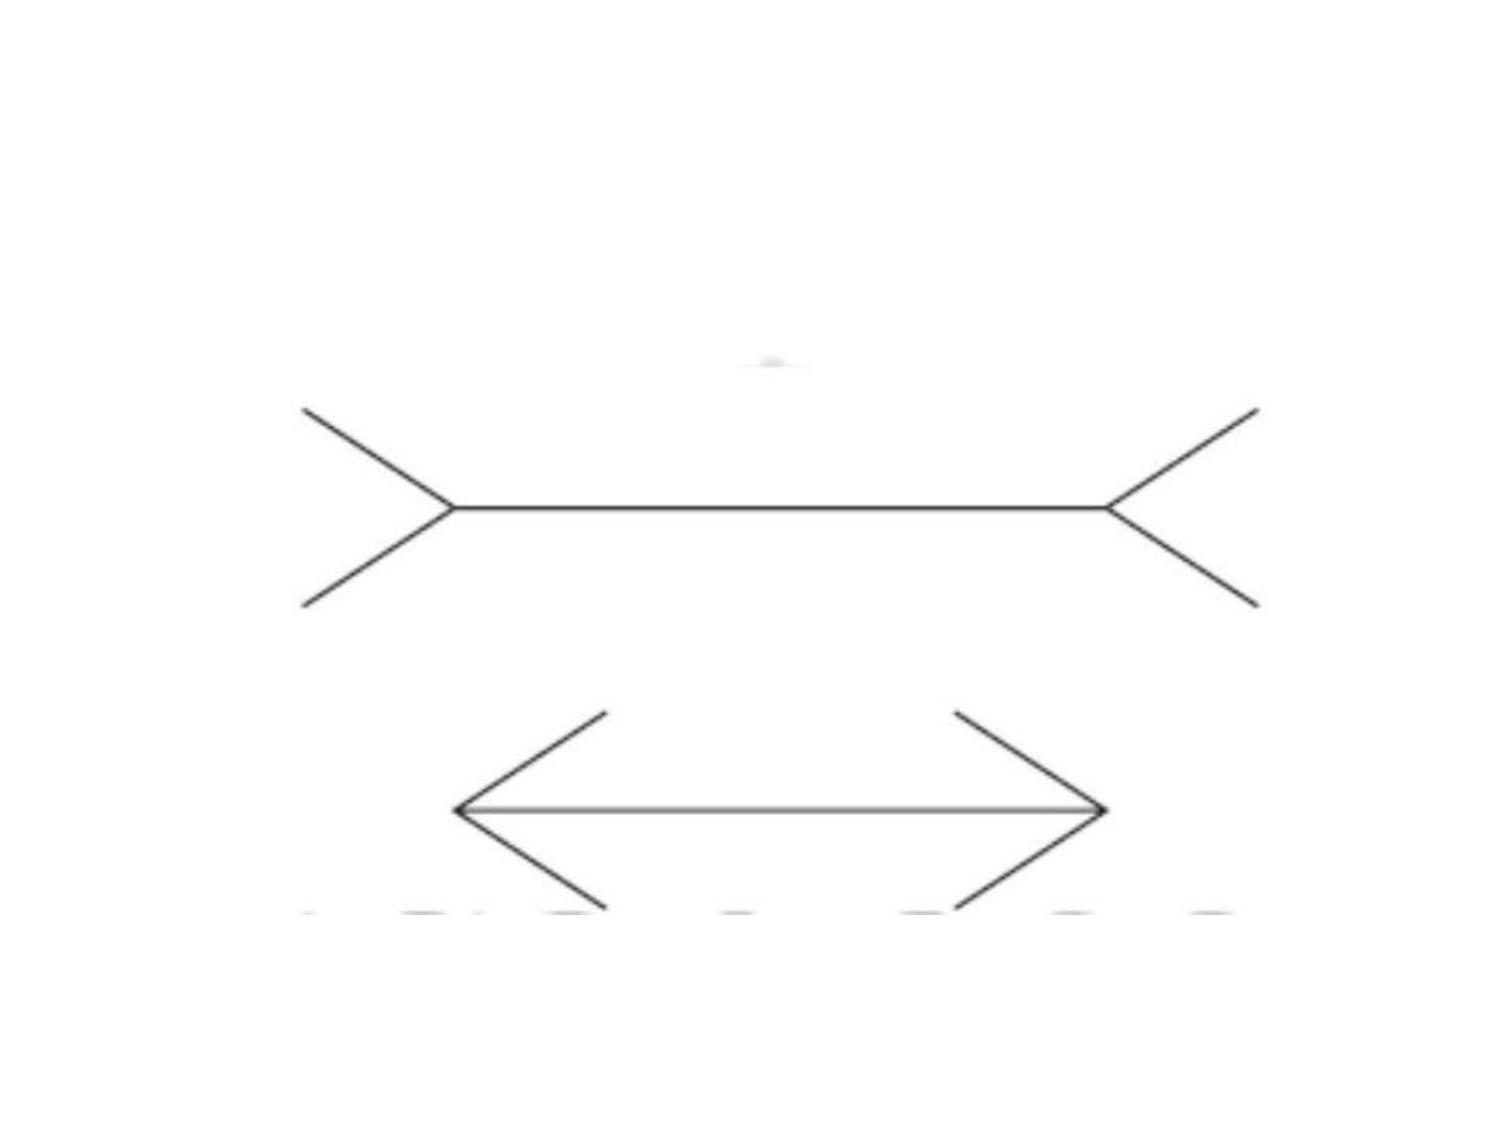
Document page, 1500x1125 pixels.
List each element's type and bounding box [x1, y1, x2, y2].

list [216, 352, 1284, 916]
